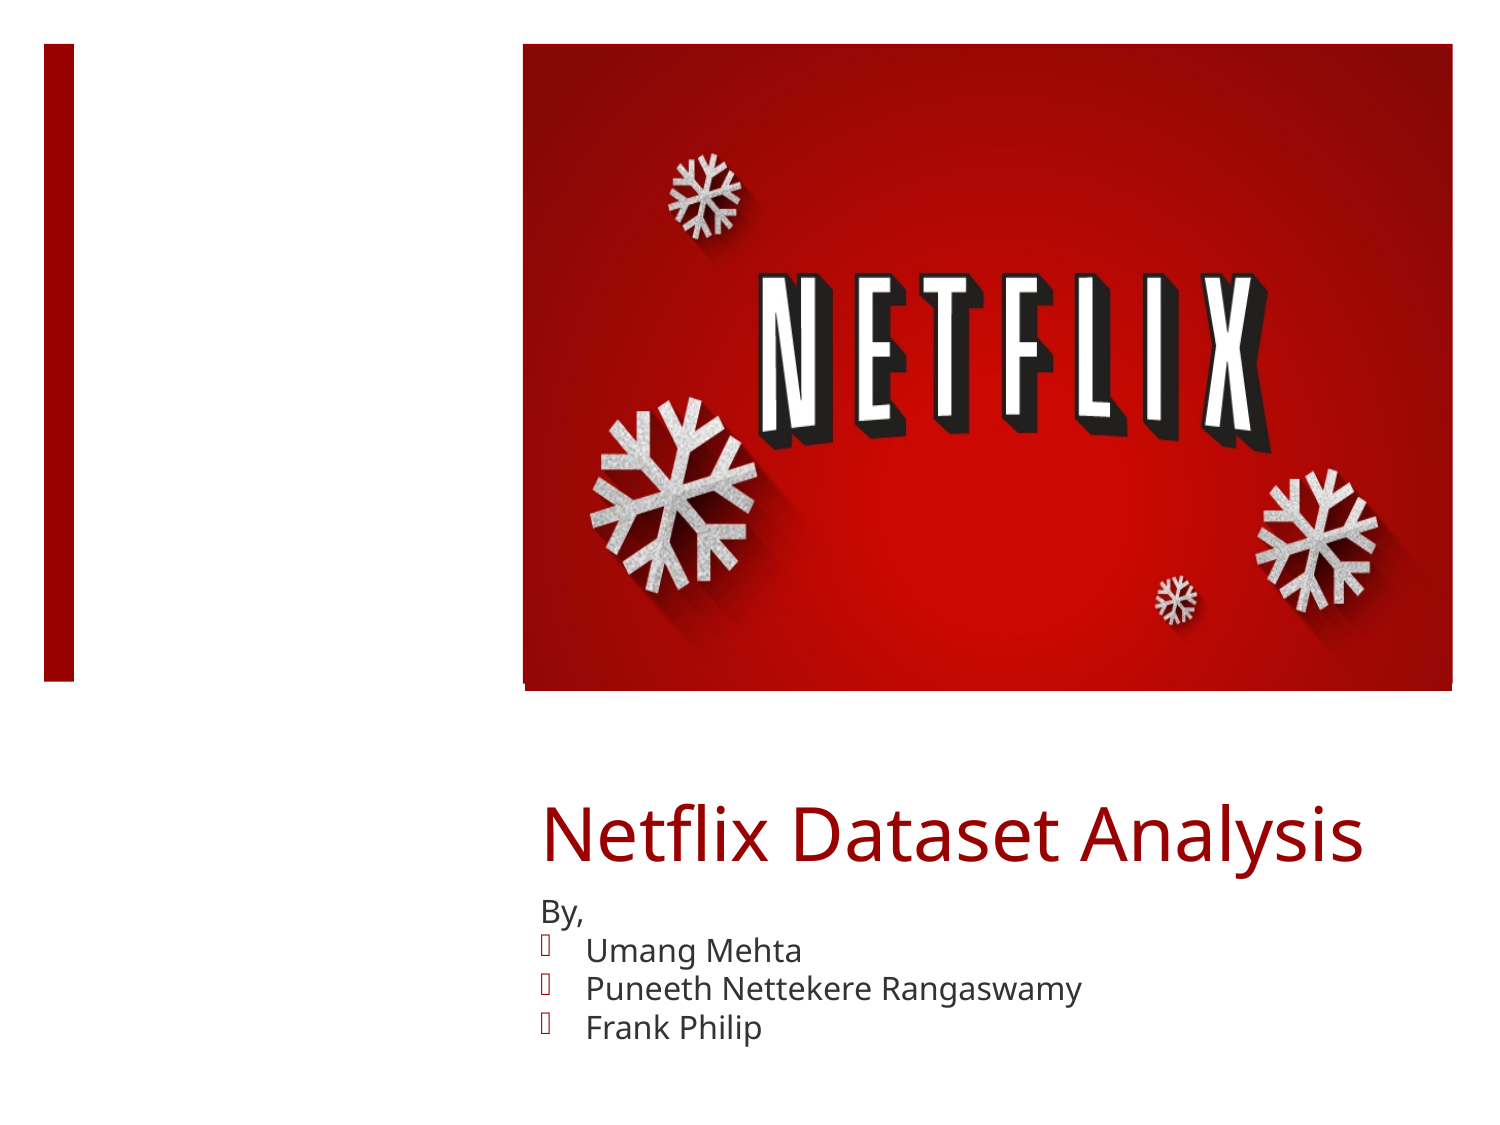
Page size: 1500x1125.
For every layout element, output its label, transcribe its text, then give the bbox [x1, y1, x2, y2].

title Netflix Dataset Analysis [525, 691, 1421, 883]
subtitle By, Umang Mehta Puneeth Nettekere Rangaswamy Frank Philip [525, 883, 1421, 1054]
picture [524, 47, 1452, 691]
